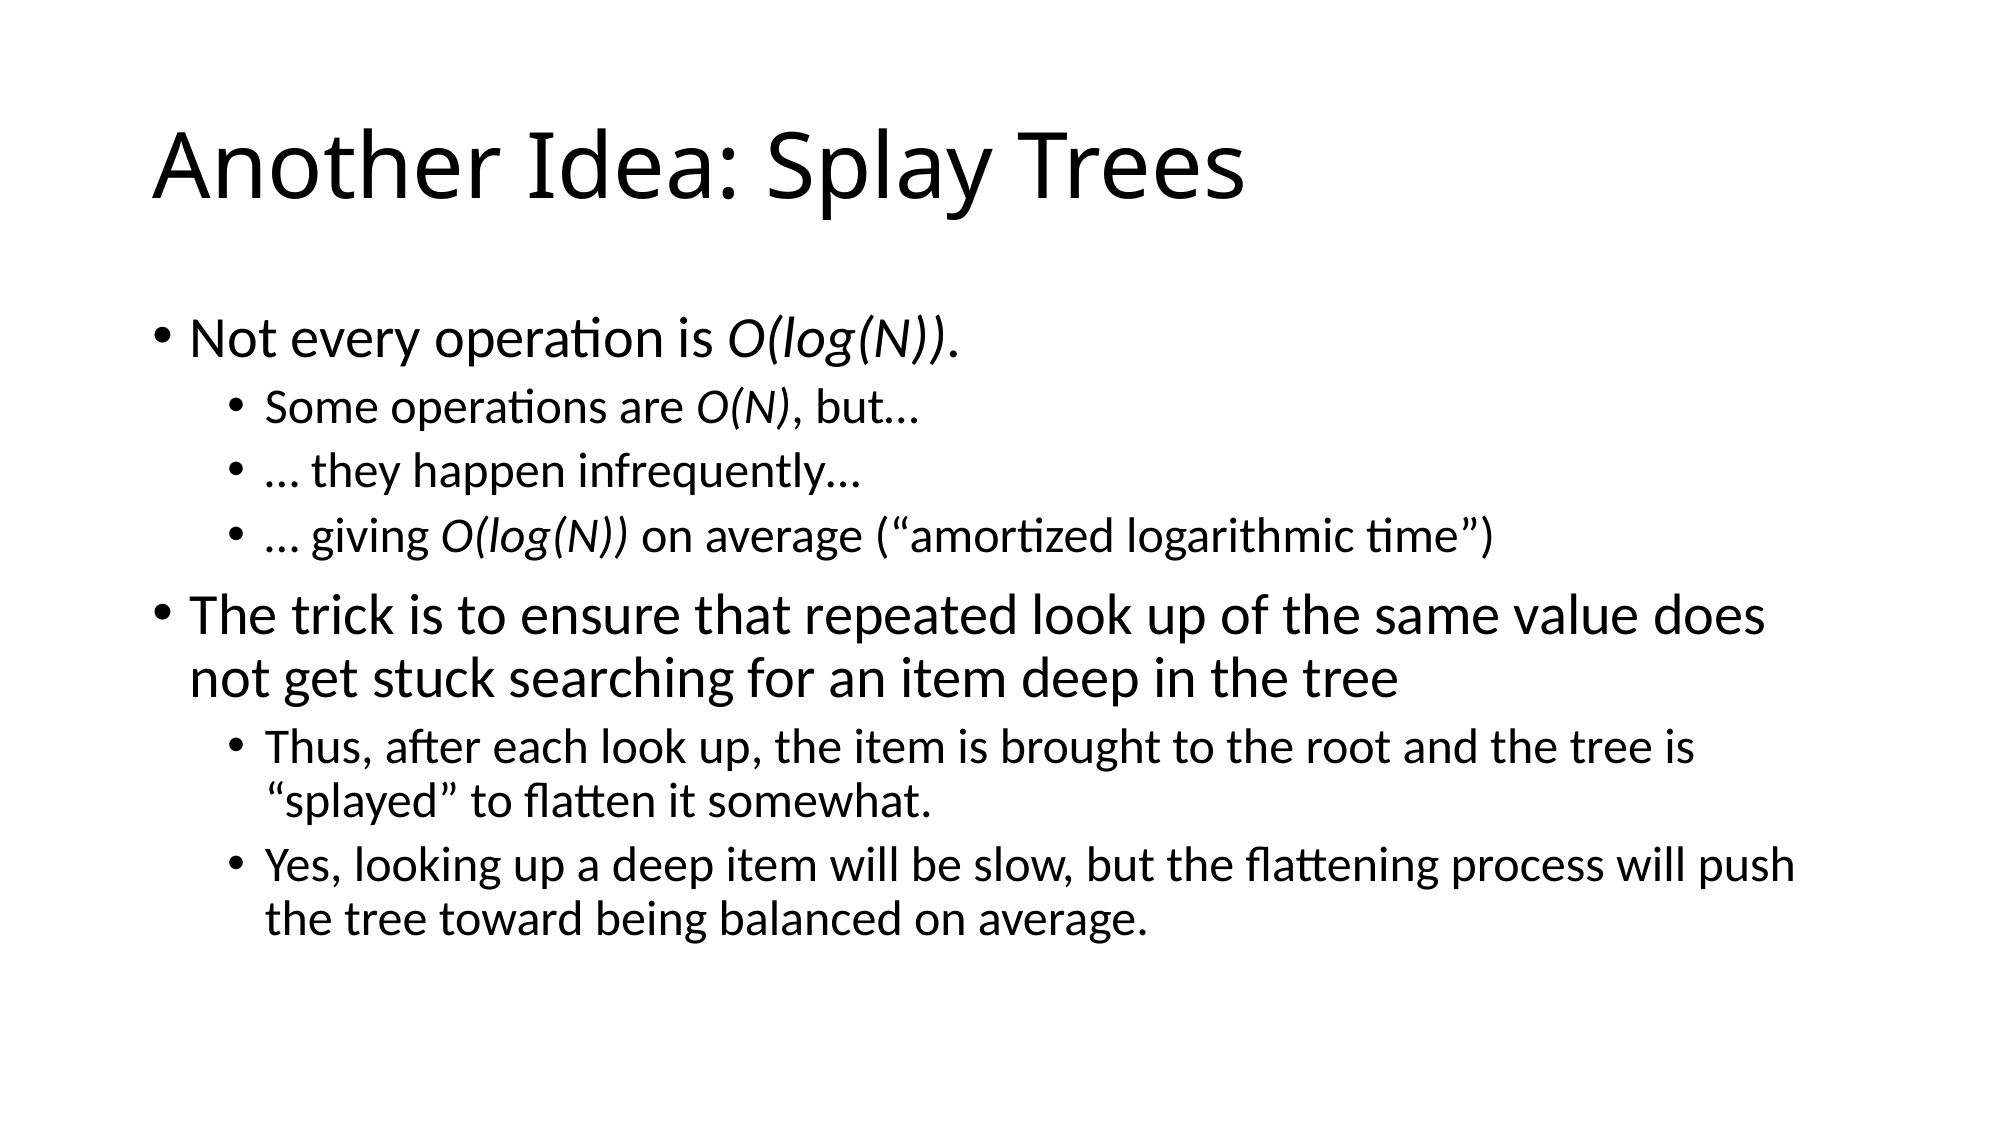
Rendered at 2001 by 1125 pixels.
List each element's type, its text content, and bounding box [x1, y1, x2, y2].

title Another Idea: Splay Trees [137, 59, 1863, 278]
list Not every operation is O(log(N)). Some operations are O(N), but… … they happen infrequently… … giving O(log(N)) on average (“amortized logarithmic time”) The trick is to ensure that repeated look up of the same value does not get stuck searching for an item deep in the tree Thus, after each look up, the item is brought to the root and the tree is “splayed” to flatten it somewhat. Yes, looking up a deep item will be slow, but the flattening process will push the tree toward being balanced on average. [137, 299, 1863, 1014]
